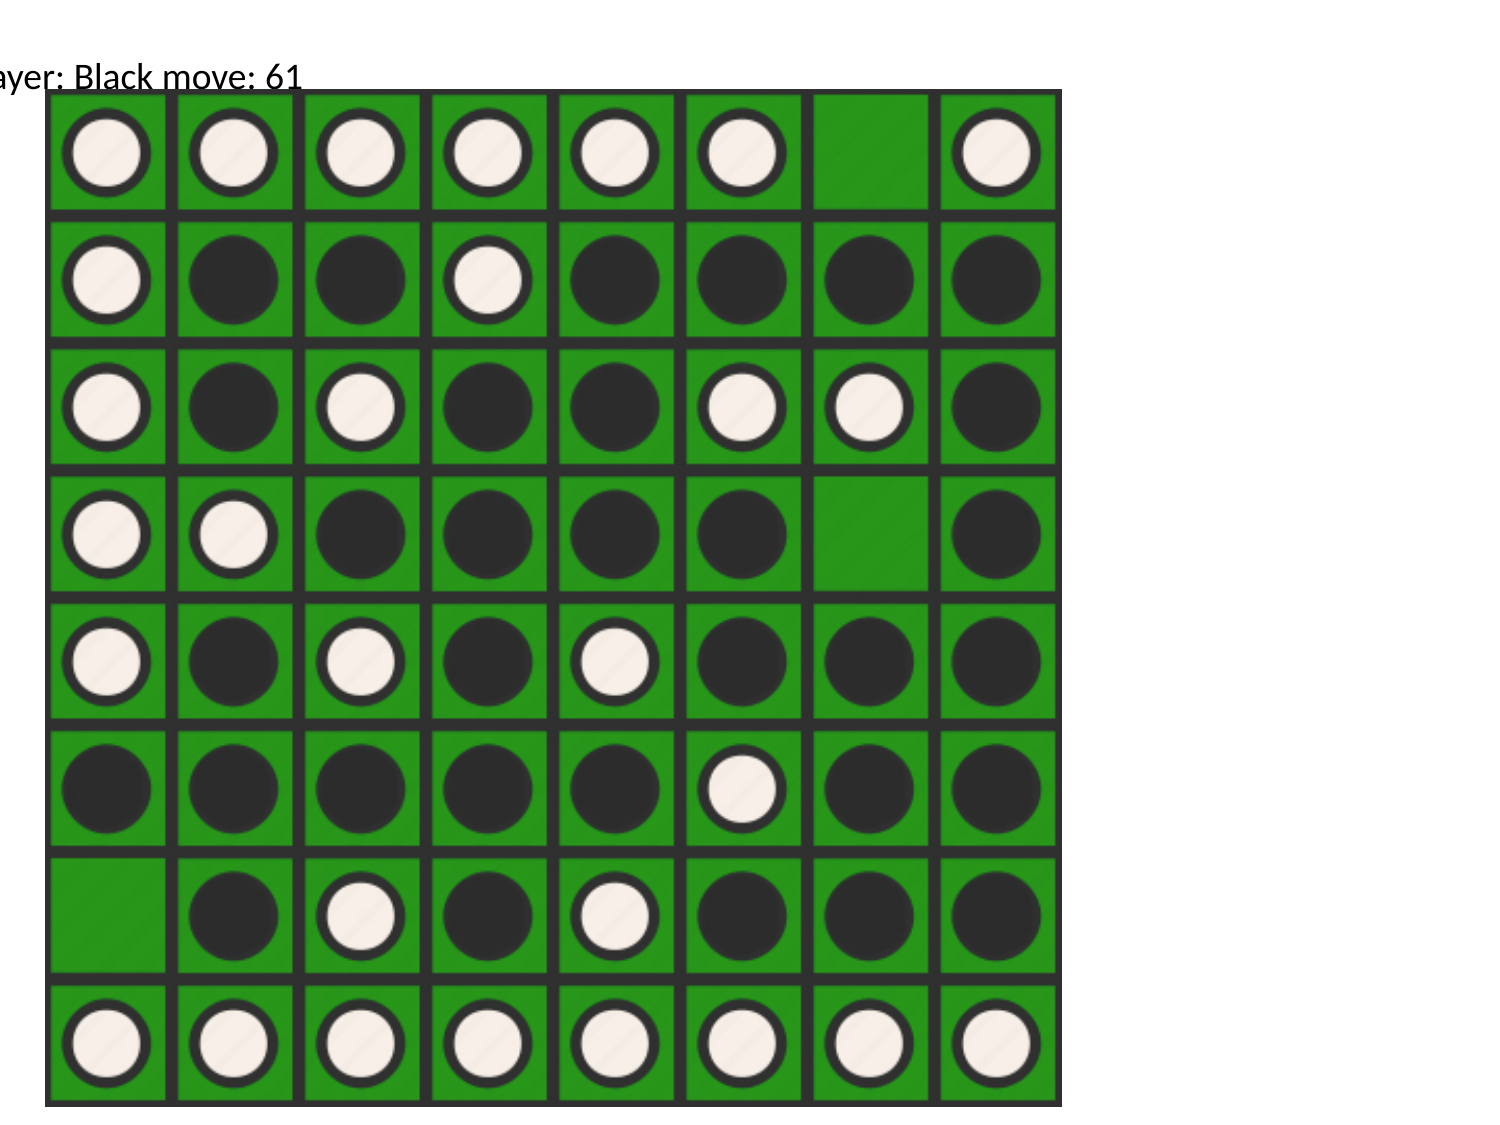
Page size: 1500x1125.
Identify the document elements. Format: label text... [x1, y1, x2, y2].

text_box turn: 57 player: Black move: 61 [0, 44, 319, 105]
picture [44, 89, 1062, 1107]
